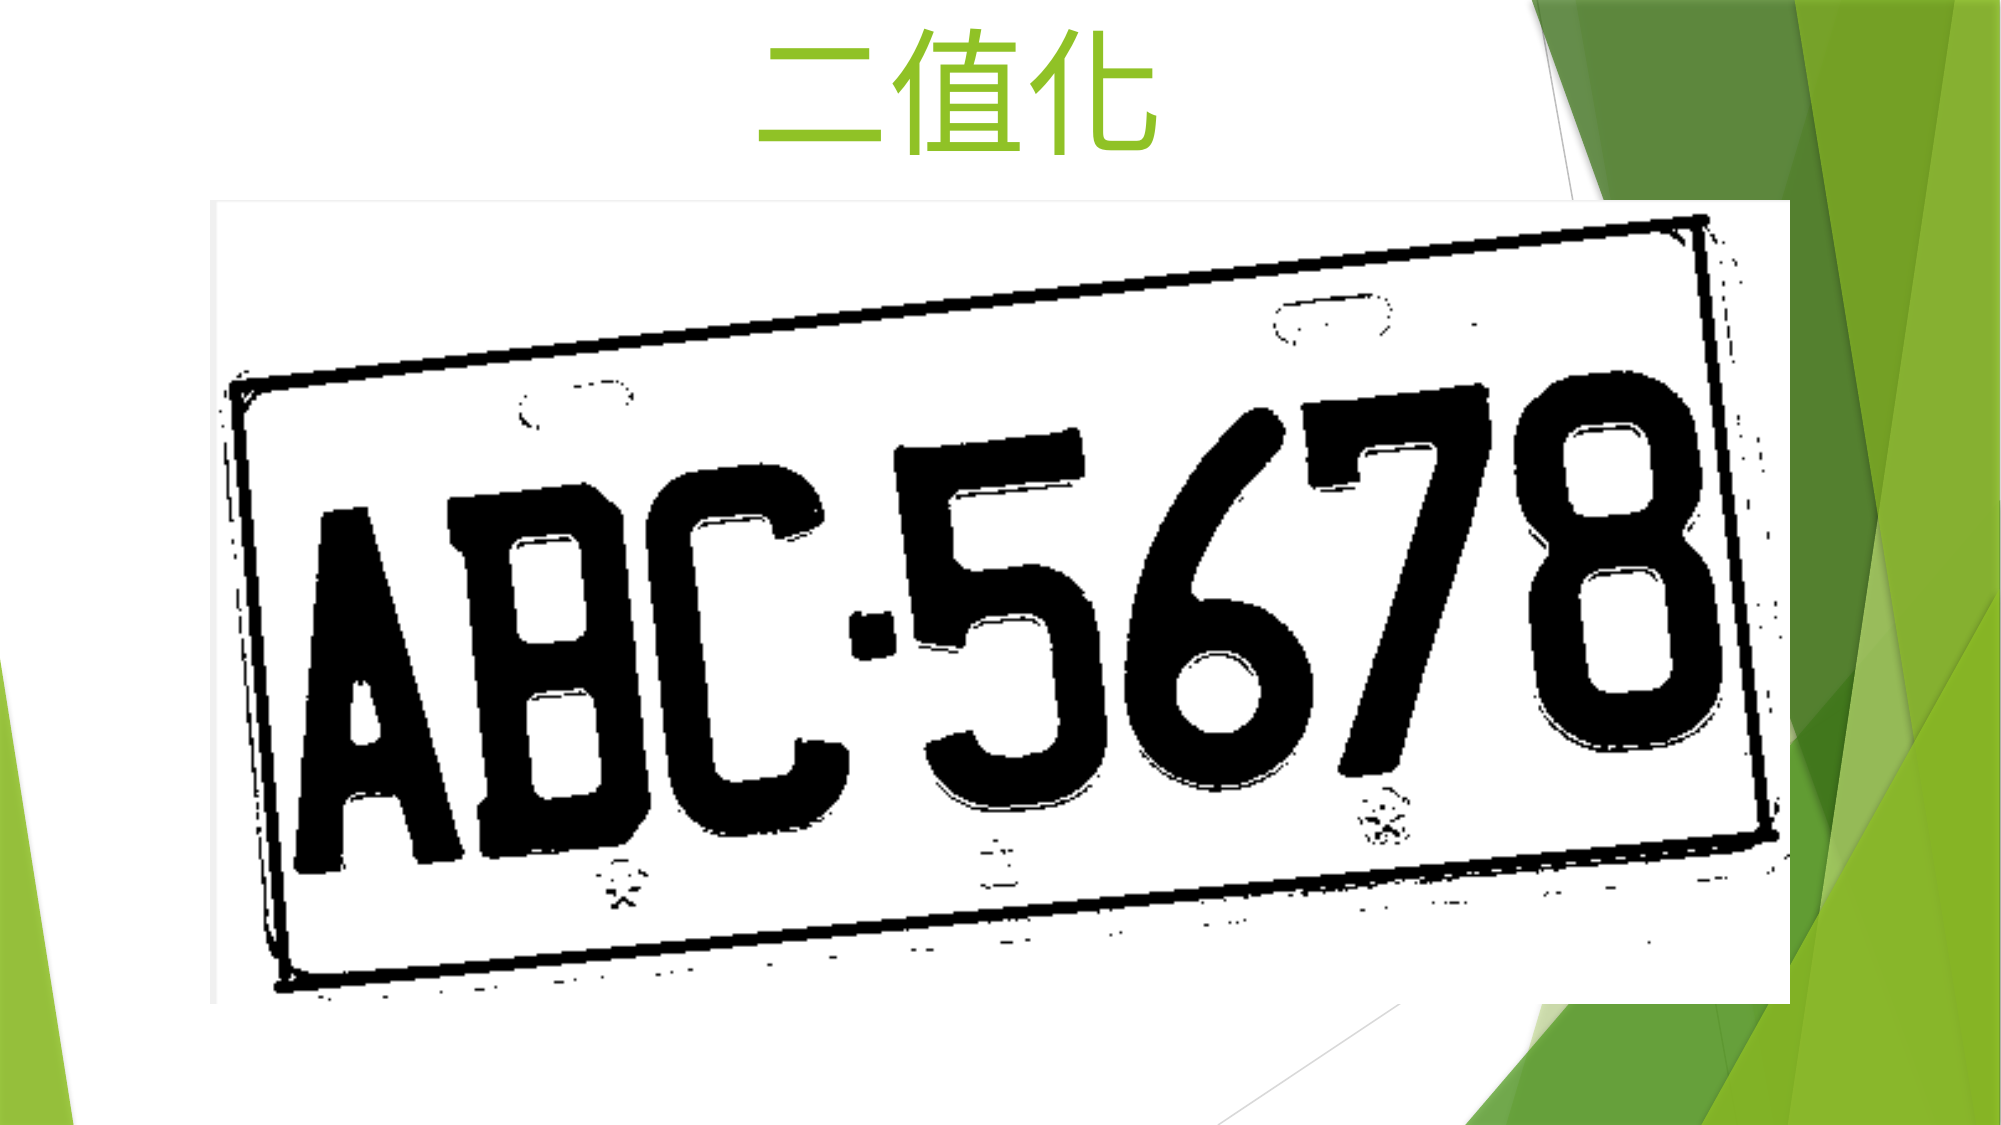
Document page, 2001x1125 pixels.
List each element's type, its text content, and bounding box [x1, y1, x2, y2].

picture [209, 200, 1790, 1005]
title 二值化 [257, 0, 1658, 199]
